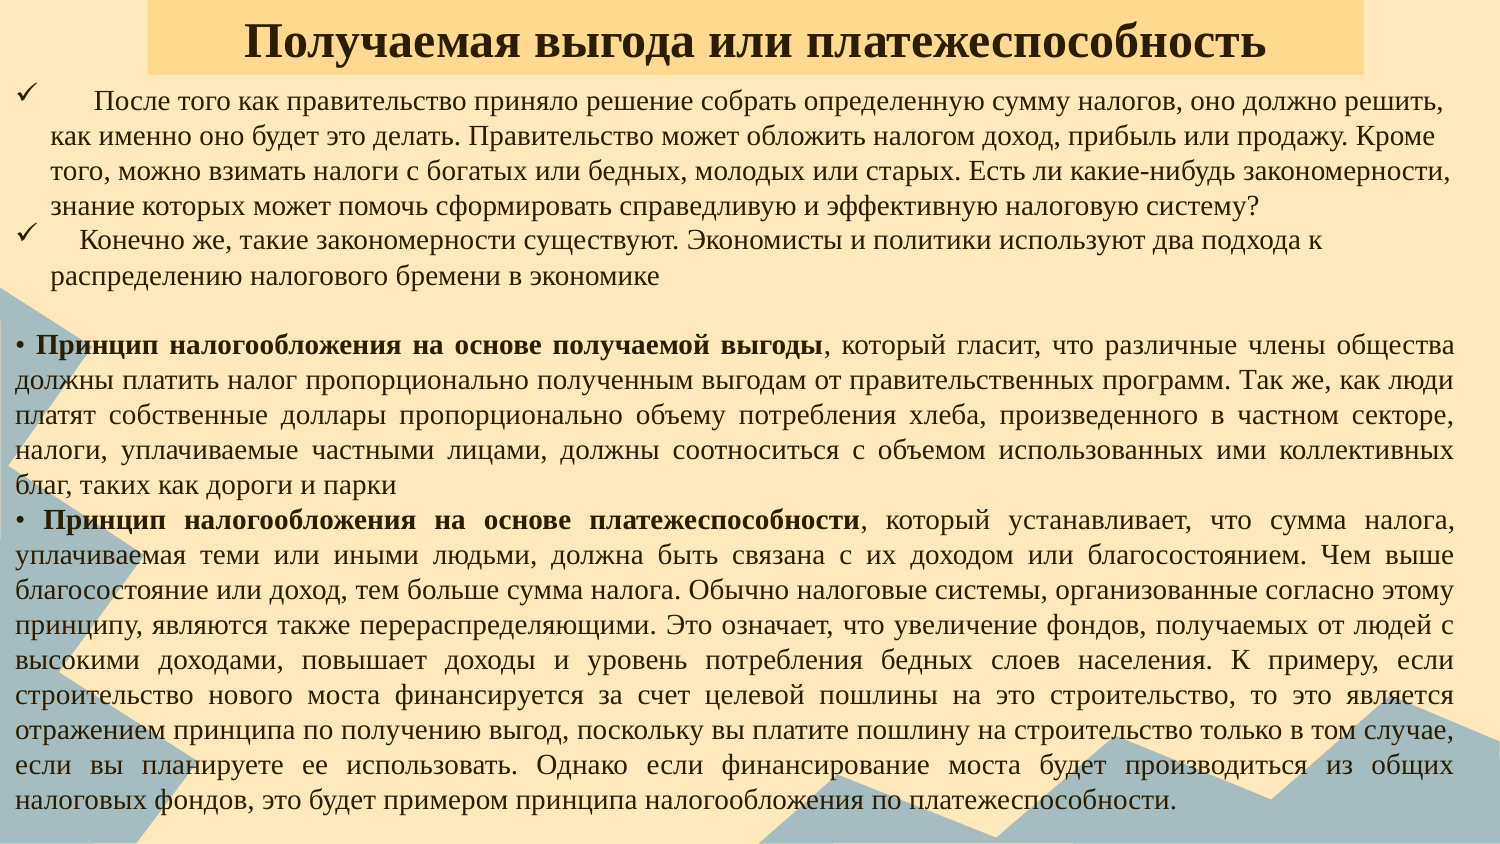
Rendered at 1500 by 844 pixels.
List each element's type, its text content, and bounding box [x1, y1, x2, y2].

text_box После того как правительство приняло решение собрать определенную сумму налогов, оно должно решить, как именно оно будет это делать. Правительство может обложить налогом доход, прибыль или продажу. Кроме того, можно взимать налоги с богатых или бедных, молодых или старых. Есть ли какие-нибудь закономерности, знание которых может помочь сформировать справедливую и эффективную налоговую систему? Конечно же, такие закономерности существуют. Экономисты и политики используют два подхода к распределению налогового бремени в экономике • Принцип налогообложения на основе получаемой выгоды, который гласит, что различные члены общества должны платить налог пропорционально полученным выгодам от правительственных программ. Так же, как люди платят собственные доллары пропорционально объему потребления хлеба, произведенного в частном секторе, налоги, уплачиваемые частными лицами, должны соотноситься с объемом использованных ими коллективных благ, таких как дороги и парки • Принцип налогообложения на основе платежеспособности, который устанавливает, что сумма налога, уплачиваемая теми или иными людьми, должна быть связана с их доходом или благосостоянием. Чем выше благосостояние или доход, тем больше сумма налога. Обычно налоговые системы, организованные согласно этому принципу, являются также перераспределяющими. Это означает, что увеличение фондов, получаемых от людей с высокими доходами, повышает доходы и уровень потребления бедных слоев населения. К примеру, если строительство нового моста финансируется за счет целевой пошлины на это строительство, то это является отражением принципа по получению выгод, поскольку вы платите пошлину на строительство только в том случае, если вы планируете ее использовать. Однако если финансирование моста будет производиться из общих налоговых фондов, это будет примером принципа налогообложения по платежеспособности. [0, 66, 1471, 844]
text_box Получаемая выгода или платежеспособность [147, 0, 1365, 75]
